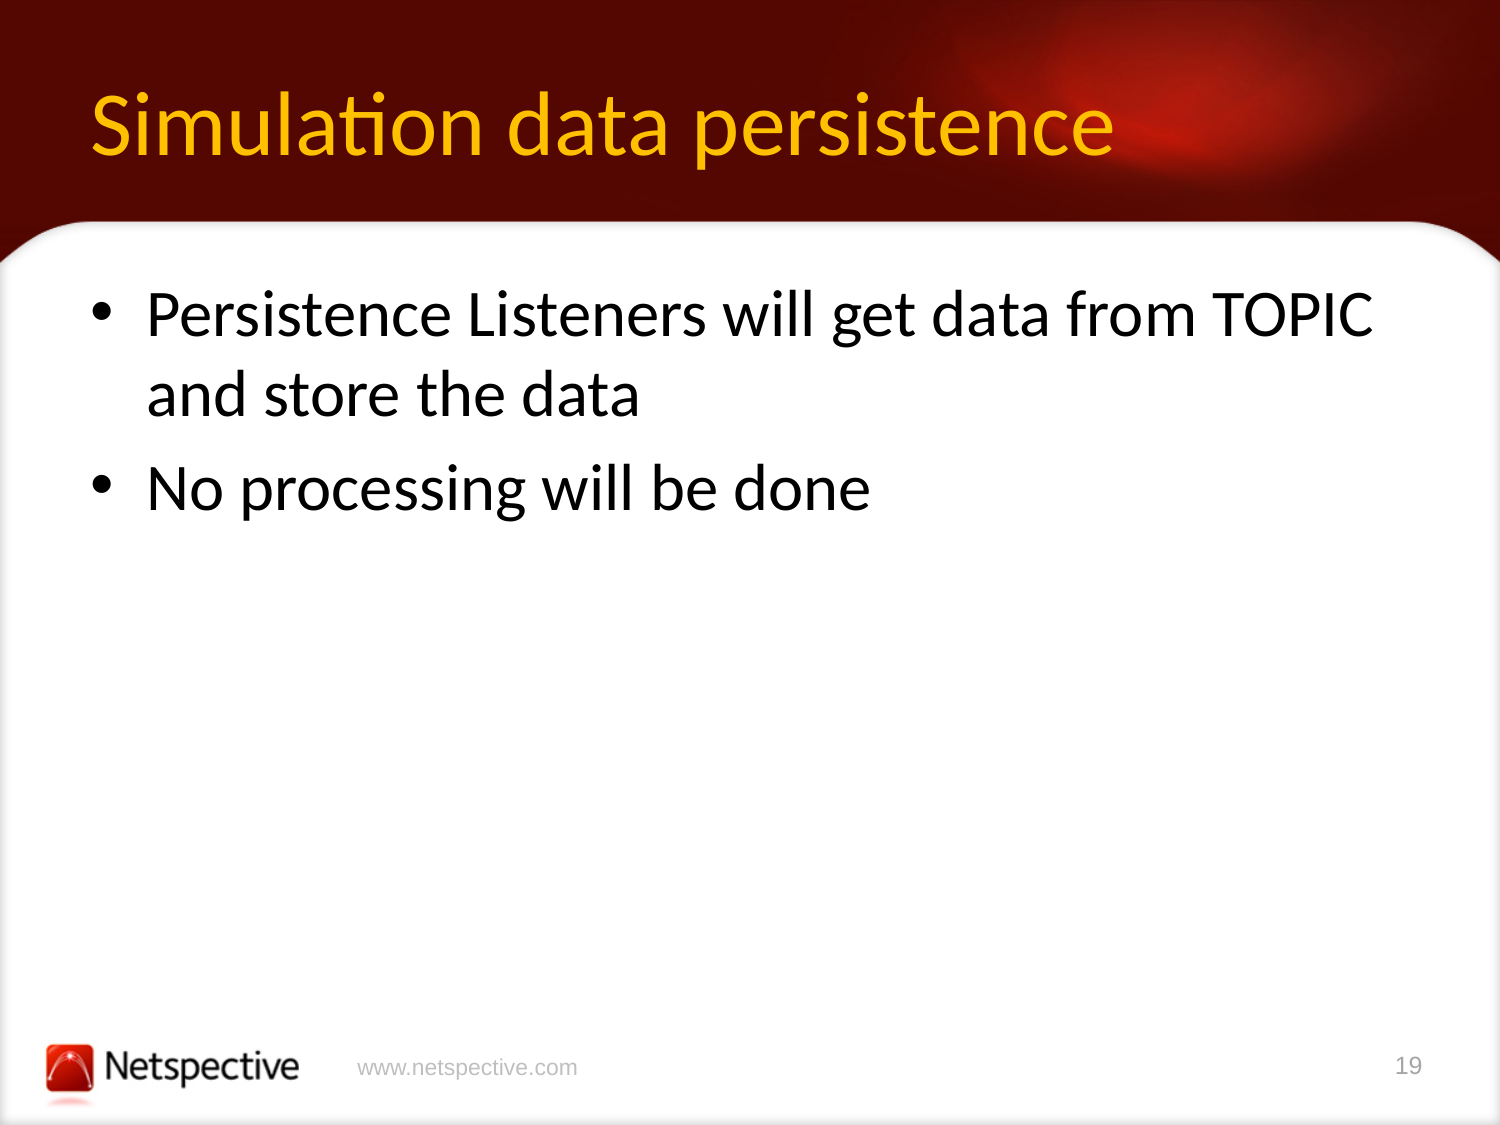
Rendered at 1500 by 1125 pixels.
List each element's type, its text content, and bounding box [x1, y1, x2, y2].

picture [0, 0, 1500, 1125]
title Simulation data persistence [75, 24, 1425, 213]
list Persistence Listeners will get data from TOPIC and store the data No processing will be done [75, 262, 1425, 1005]
